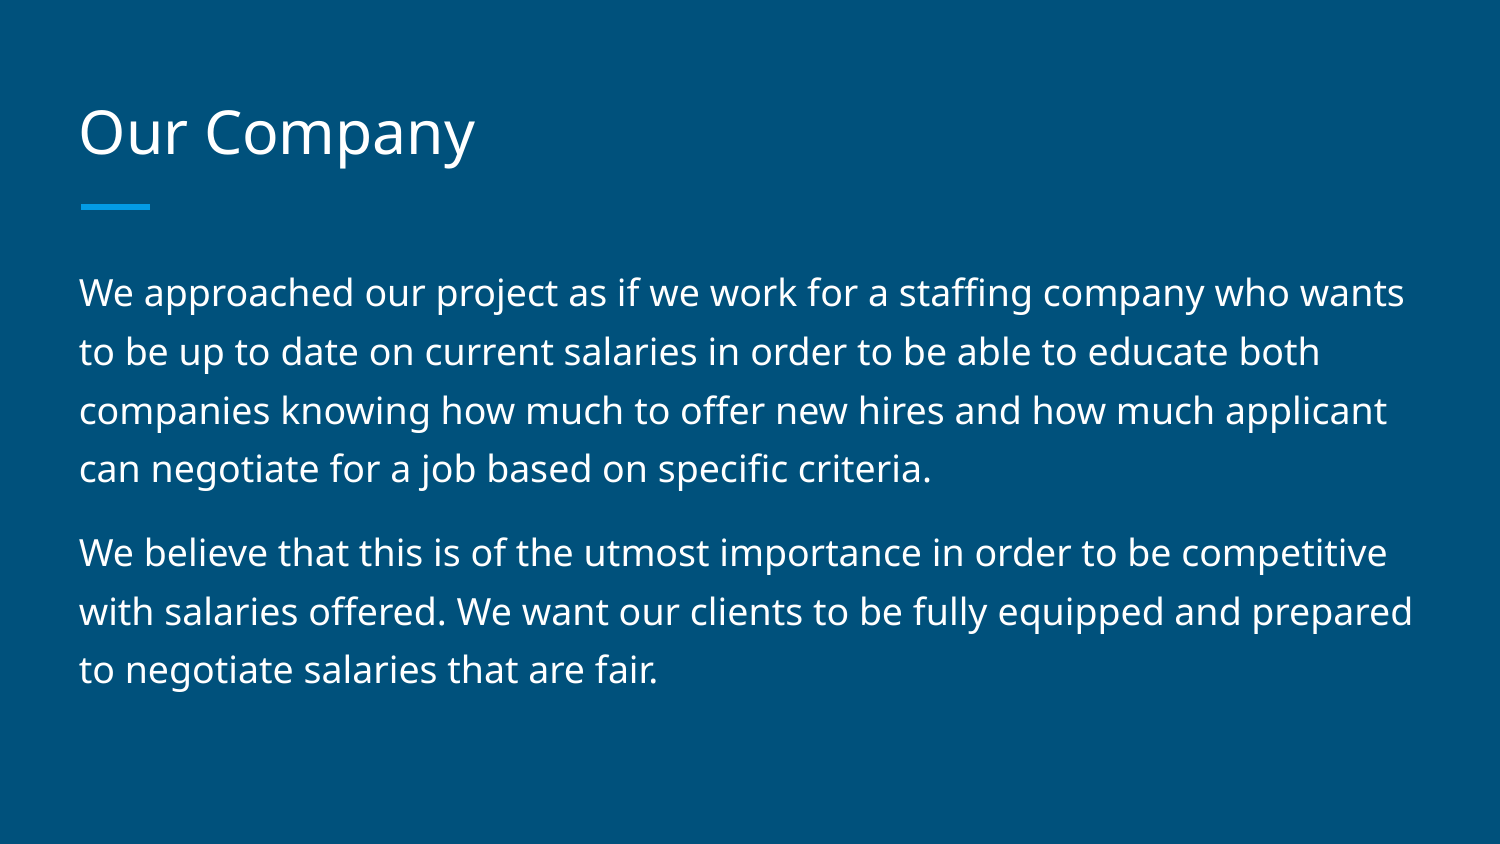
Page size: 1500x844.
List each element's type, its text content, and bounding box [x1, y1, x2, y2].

list We approached our project as if we work for a staffing company who wants to be up to date on current salaries in order to be able to educate both companies knowing how much to offer new hires and how much applicant can negotiate for a job based on specific criteria. We believe that this is of the utmost importance in order to be competitive with salaries offered. We want our clients to be fully equipped and prepared to negotiate salaries that are fair. [63, 244, 1437, 750]
title Our Company [63, 75, 1437, 188]
